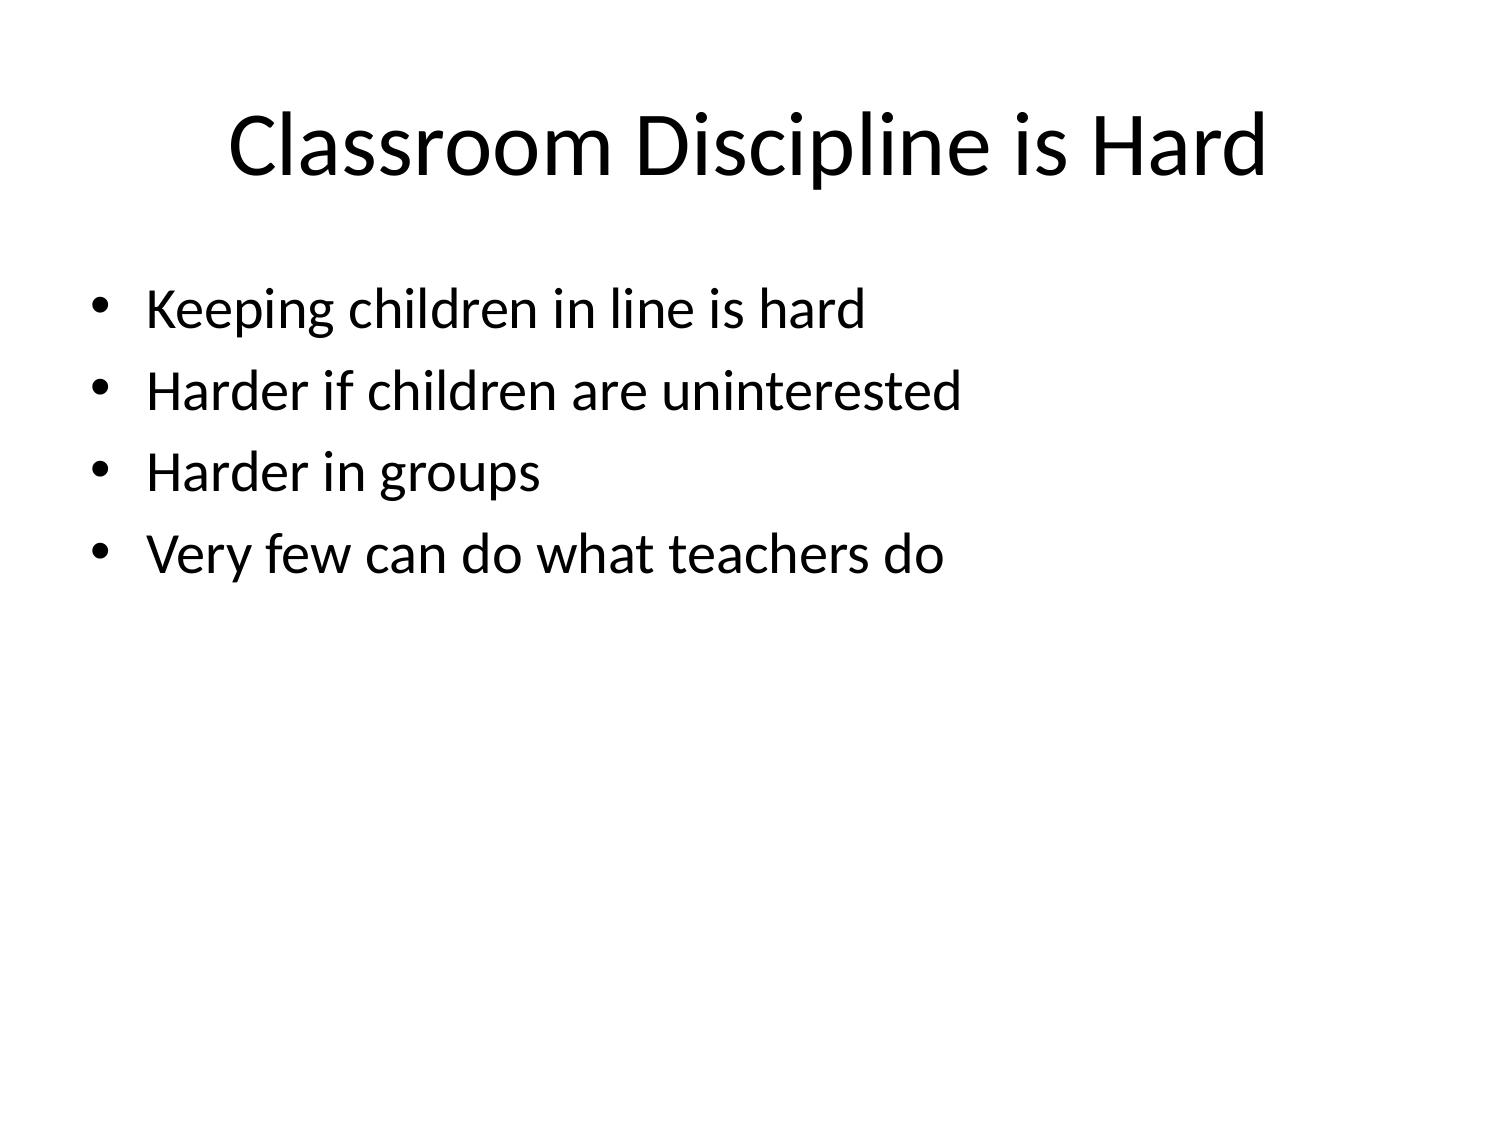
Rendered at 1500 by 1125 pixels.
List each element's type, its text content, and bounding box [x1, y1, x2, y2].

list Keeping children in line is hard Harder if children are uninterested Harder in groups Very few can do what teachers do [75, 262, 1425, 1005]
title Classroom Discipline is Hard [75, 45, 1425, 233]
